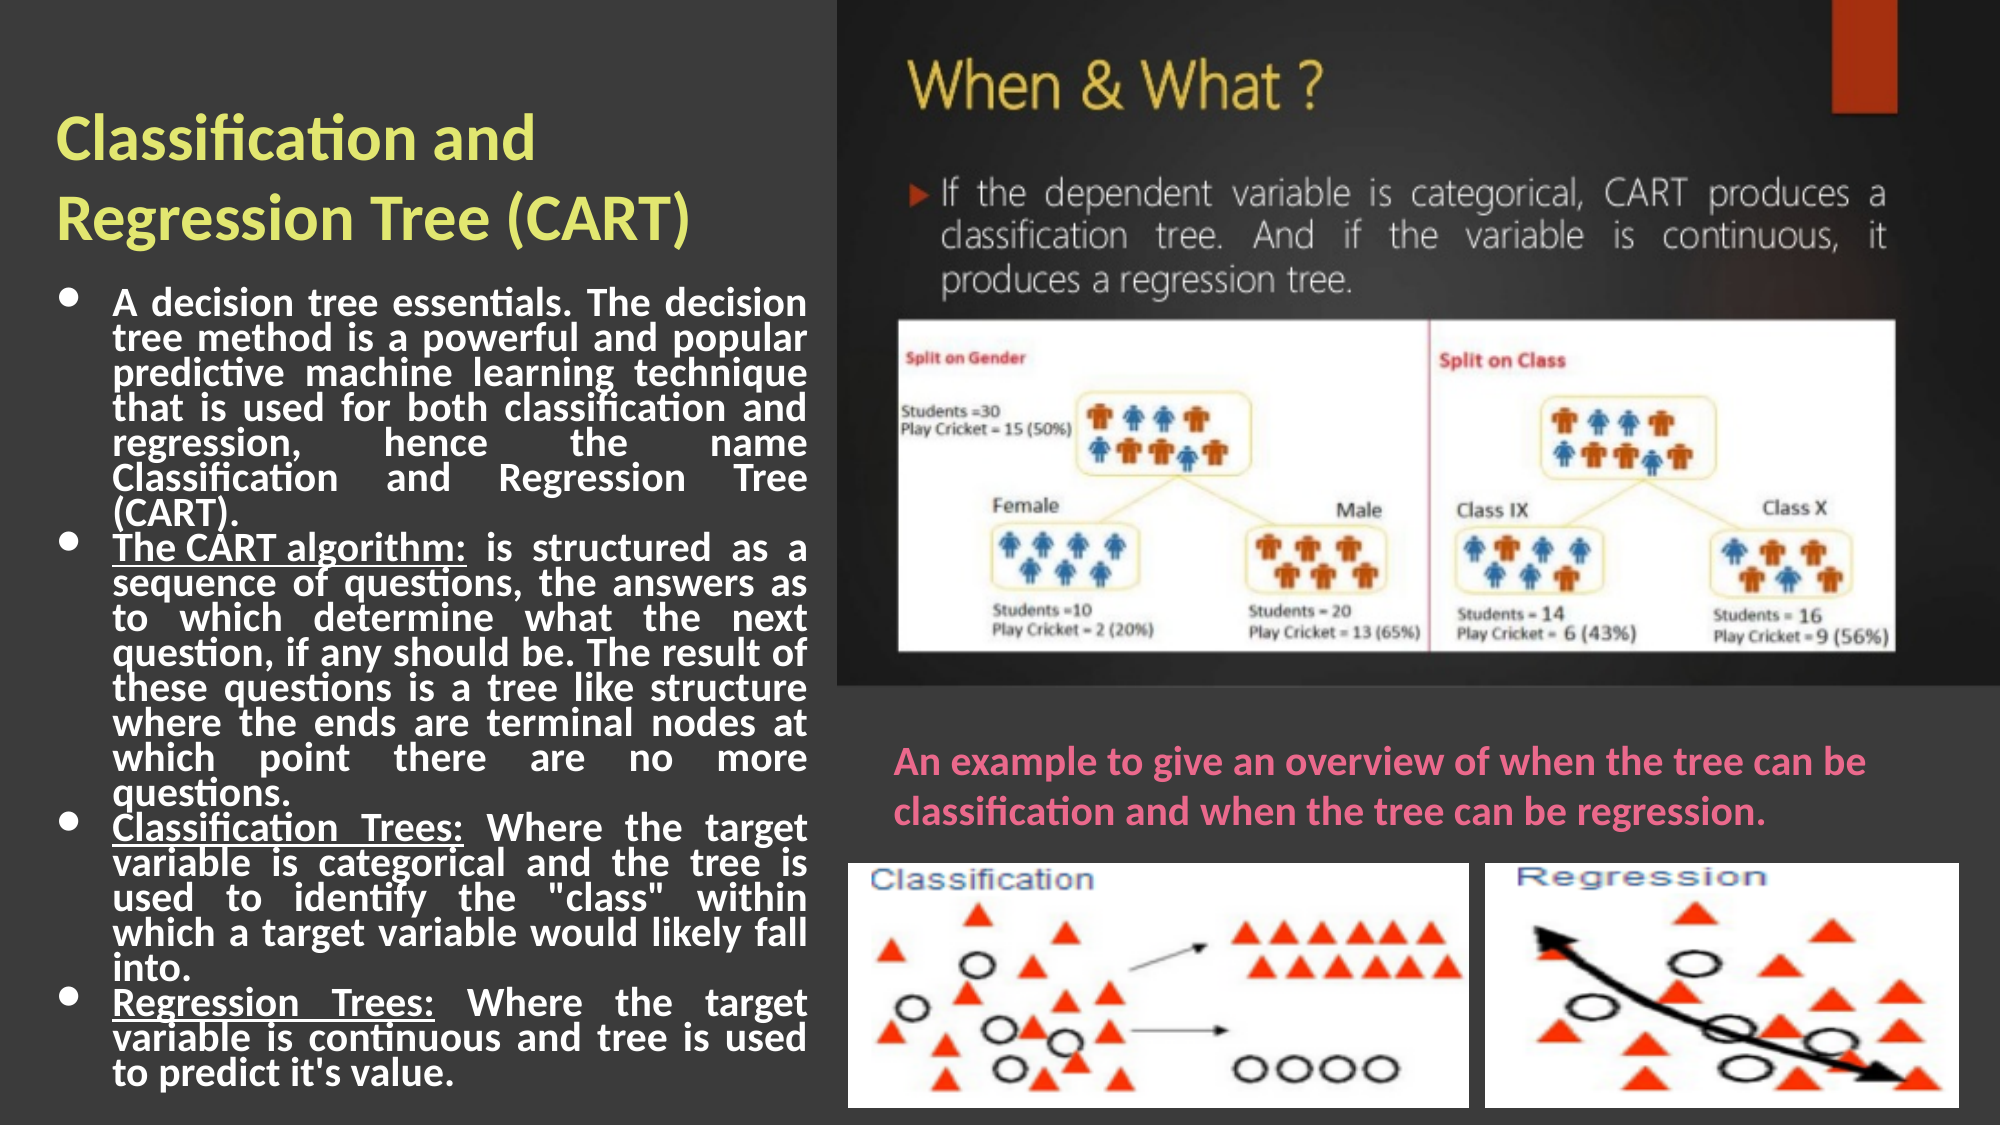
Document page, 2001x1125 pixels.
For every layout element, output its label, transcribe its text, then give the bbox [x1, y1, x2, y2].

picture [848, 862, 1470, 1108]
picture [837, 0, 2000, 688]
text_box Classification and Regression Tree (CART) [41, 86, 832, 262]
picture [1485, 862, 1960, 1108]
text_box An example to give an overview of when the tree can be classification and when the tree can be regression. [878, 726, 1913, 842]
text_box A decision tree essentials. The decision tree method is a powerful and popular predictive machine learning technique that is used for both classification and regression, hence the name Classification and Regression Tree (CART). The CART algorithm: is structured as a sequence of questions, the answers as to which determine what the next question, if any should be. The result of these questions is a tree like structure where the ends are terminal nodes at which point there are no more questions. Classification Trees: Where the target variable is categorical and the tree is used to identify the "class" within which a target variable would likely fall into. Regression Trees: Where the target variable is continuous and tree is used to predict it's value. [41, 281, 824, 1125]
